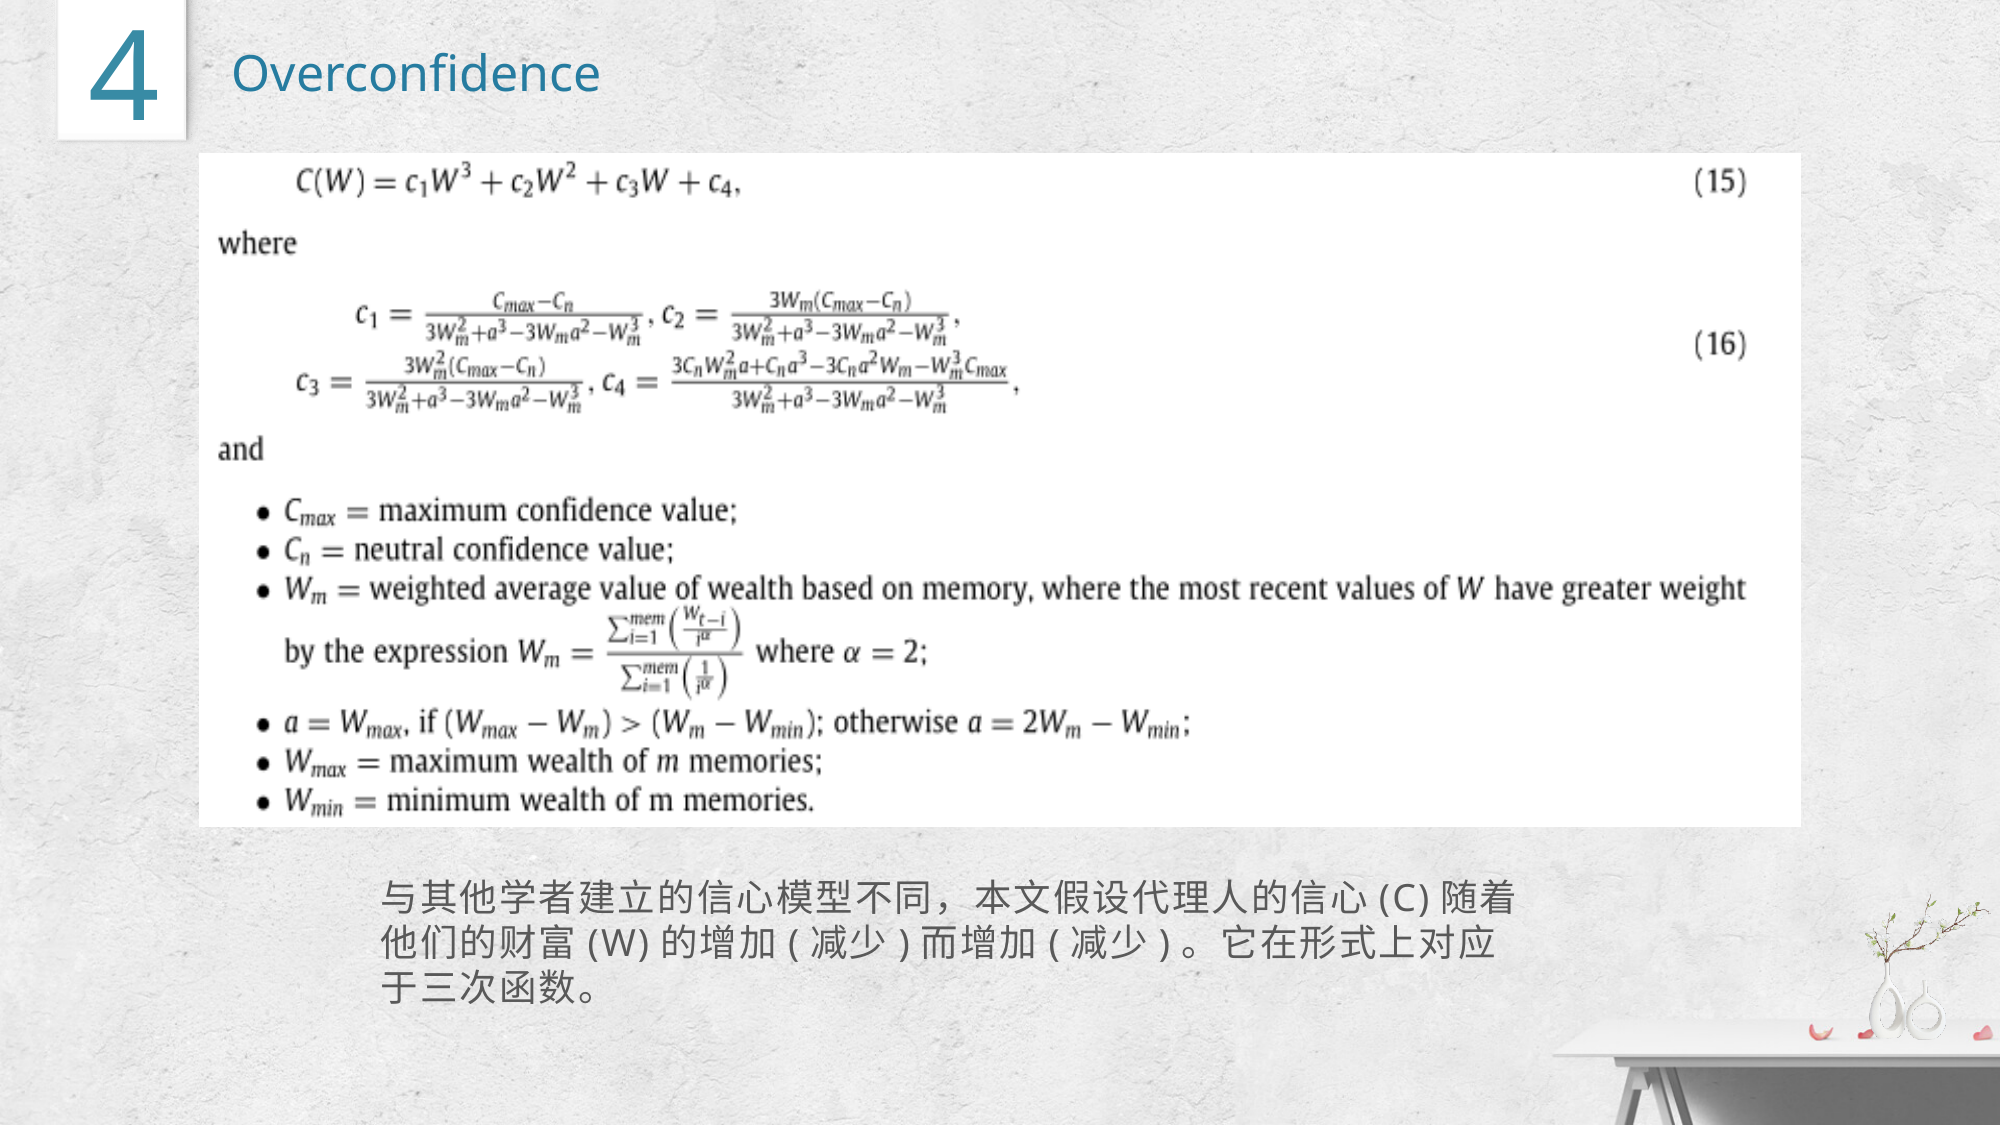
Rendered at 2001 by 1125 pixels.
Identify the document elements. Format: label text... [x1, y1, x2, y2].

picture [0, 0, 2000, 1125]
text_box 4 [73, 0, 175, 153]
text_box Overconfidence [217, 33, 930, 109]
text_box 与其他学者建立的信心模型不同，本文假设代理人的信心(C)随着他们的财富(W)的增加(减少)而增加(减少)。它在形式上对应于三次函数。 [366, 827, 1547, 1017]
